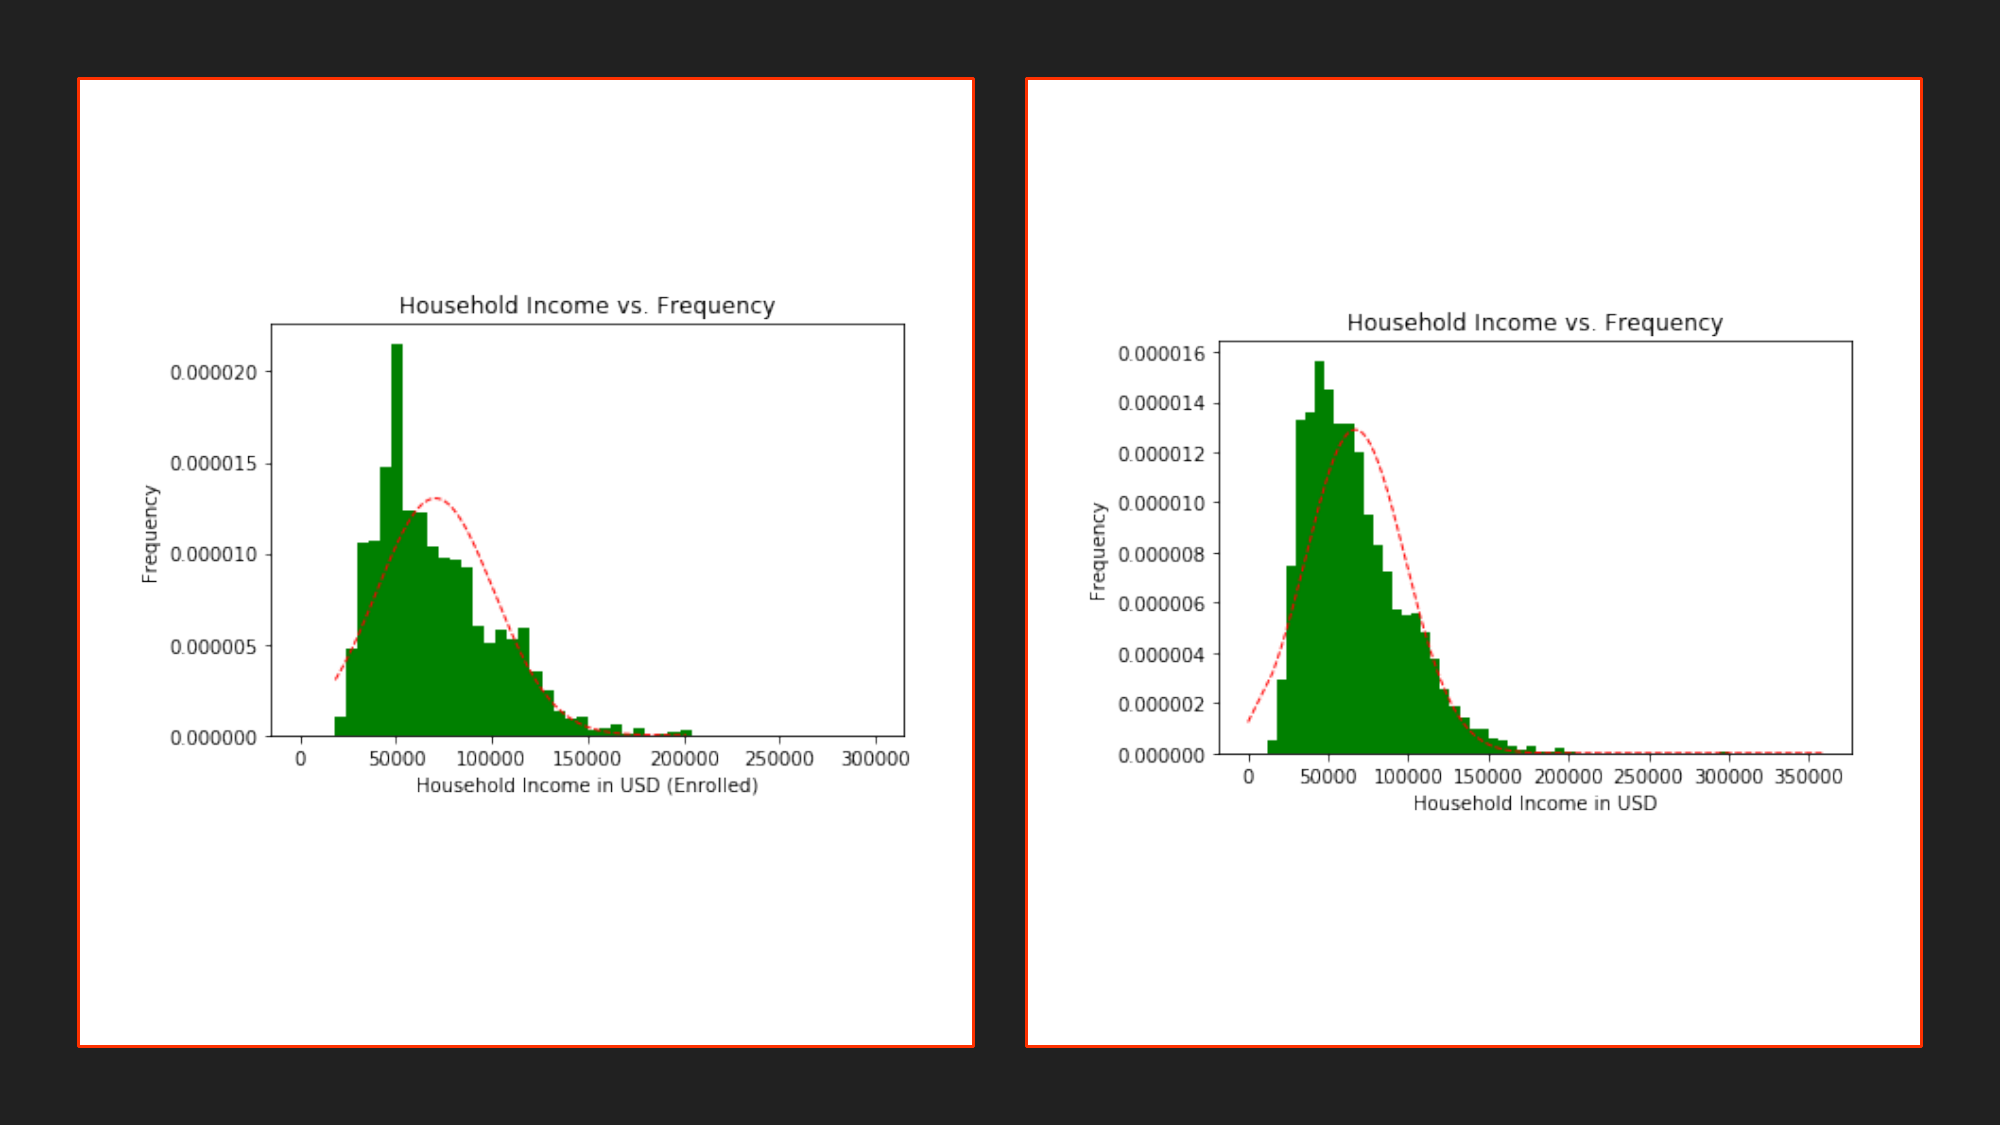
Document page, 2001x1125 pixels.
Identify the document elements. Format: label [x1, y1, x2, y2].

picture [1077, 299, 1872, 826]
picture [128, 282, 923, 808]
text_box [77, 77, 975, 1048]
text_box [0, 0, 2000, 1125]
text_box [1025, 77, 1923, 1048]
